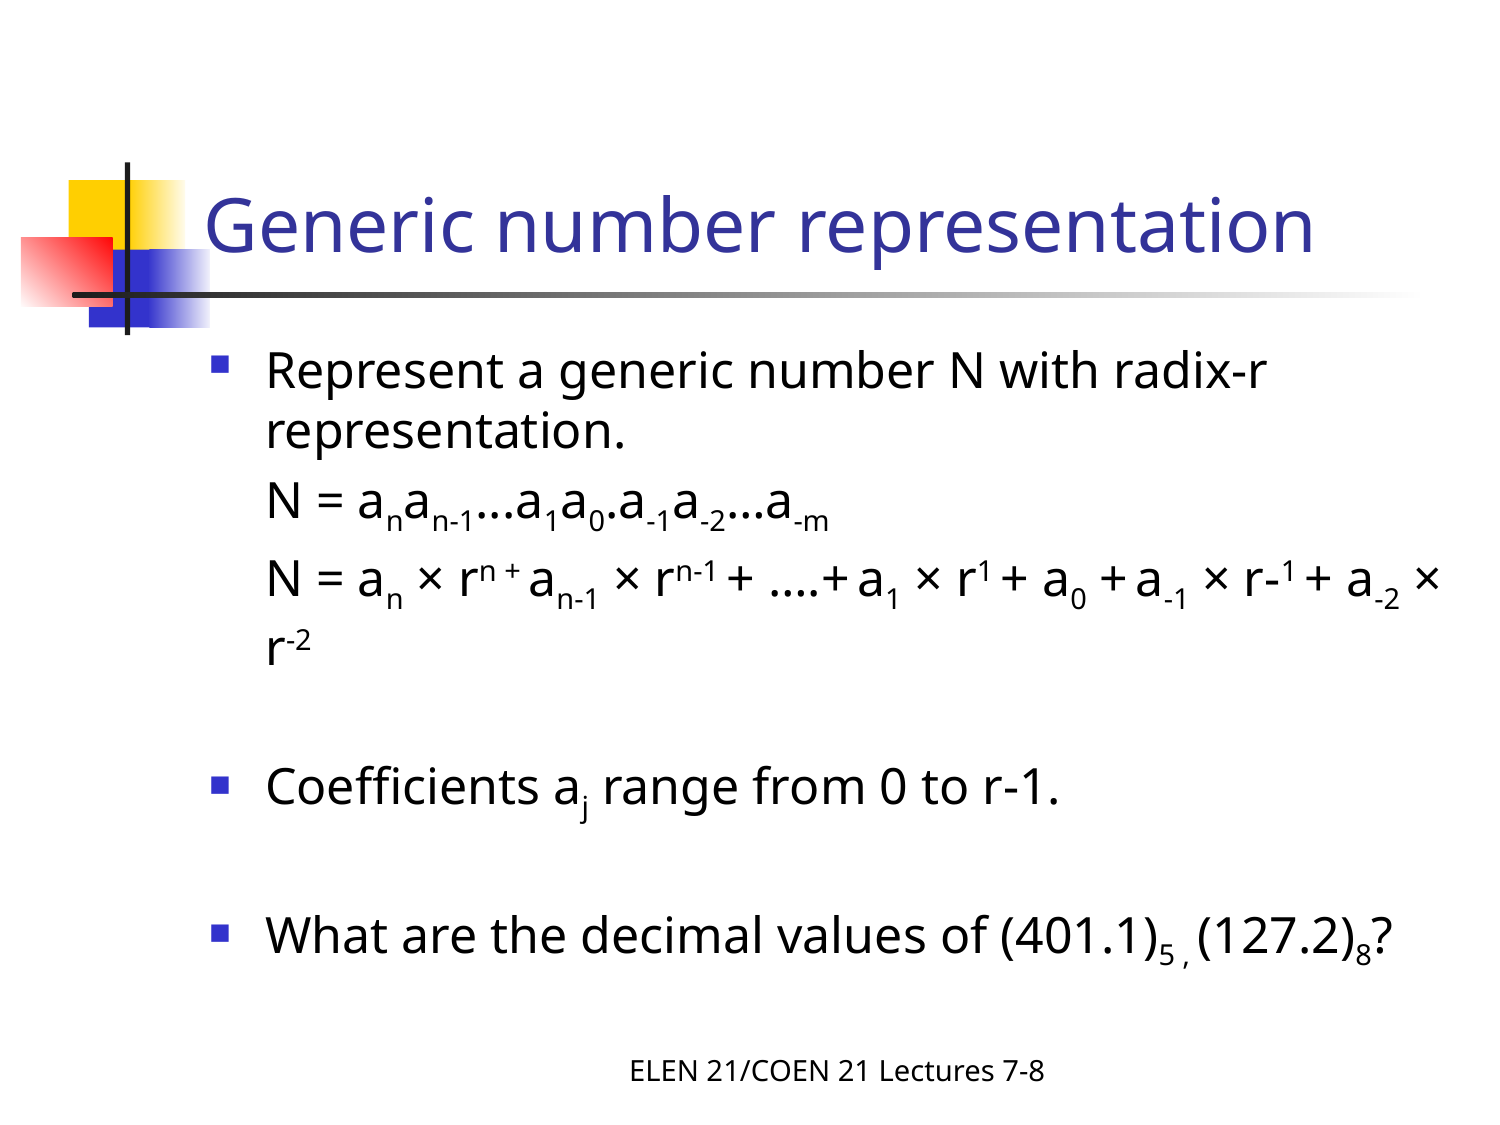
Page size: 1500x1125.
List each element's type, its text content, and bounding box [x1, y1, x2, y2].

title Generic number representation [188, 34, 1468, 276]
footer ELEN 21/COEN 21 Lectures 7-8 [599, 1023, 1076, 1100]
list Represent a generic number N with radix-r representation. N = anan-1...a1a0.a-1a-2…a-m N = an × rn + an-1 × rn-1 + ….+ a1 × r1 + a0 + a-1 × r-1 + a-2 × r-2 Coefficients aj range from 0 to r-1. What are the decimal values of (401.1)5 , (127.2)8? [193, 330, 1470, 1007]
